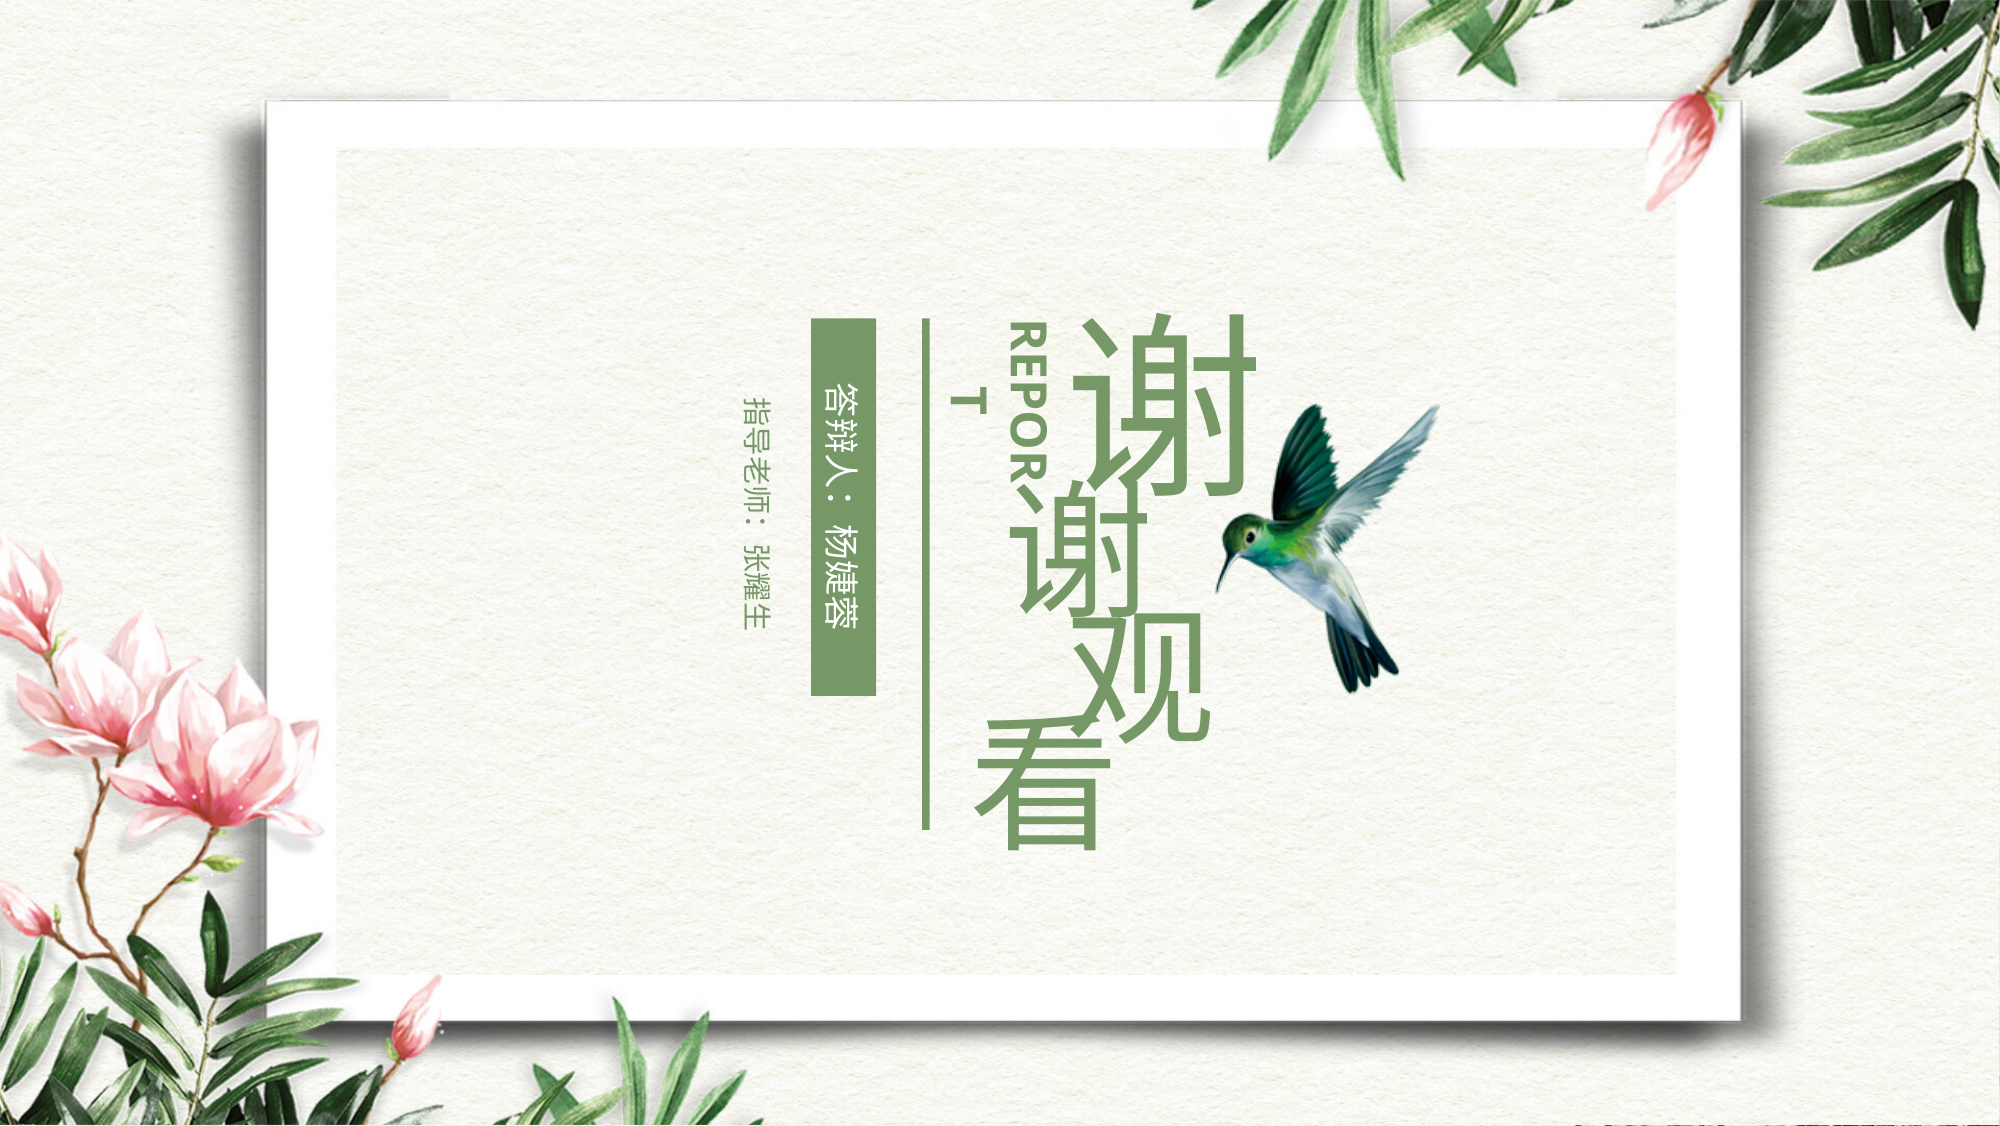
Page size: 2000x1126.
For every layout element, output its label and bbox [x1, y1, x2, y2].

text_box [740, 318, 877, 1037]
picture [0, 0, 2000, 1126]
text_box [947, 281, 1260, 871]
